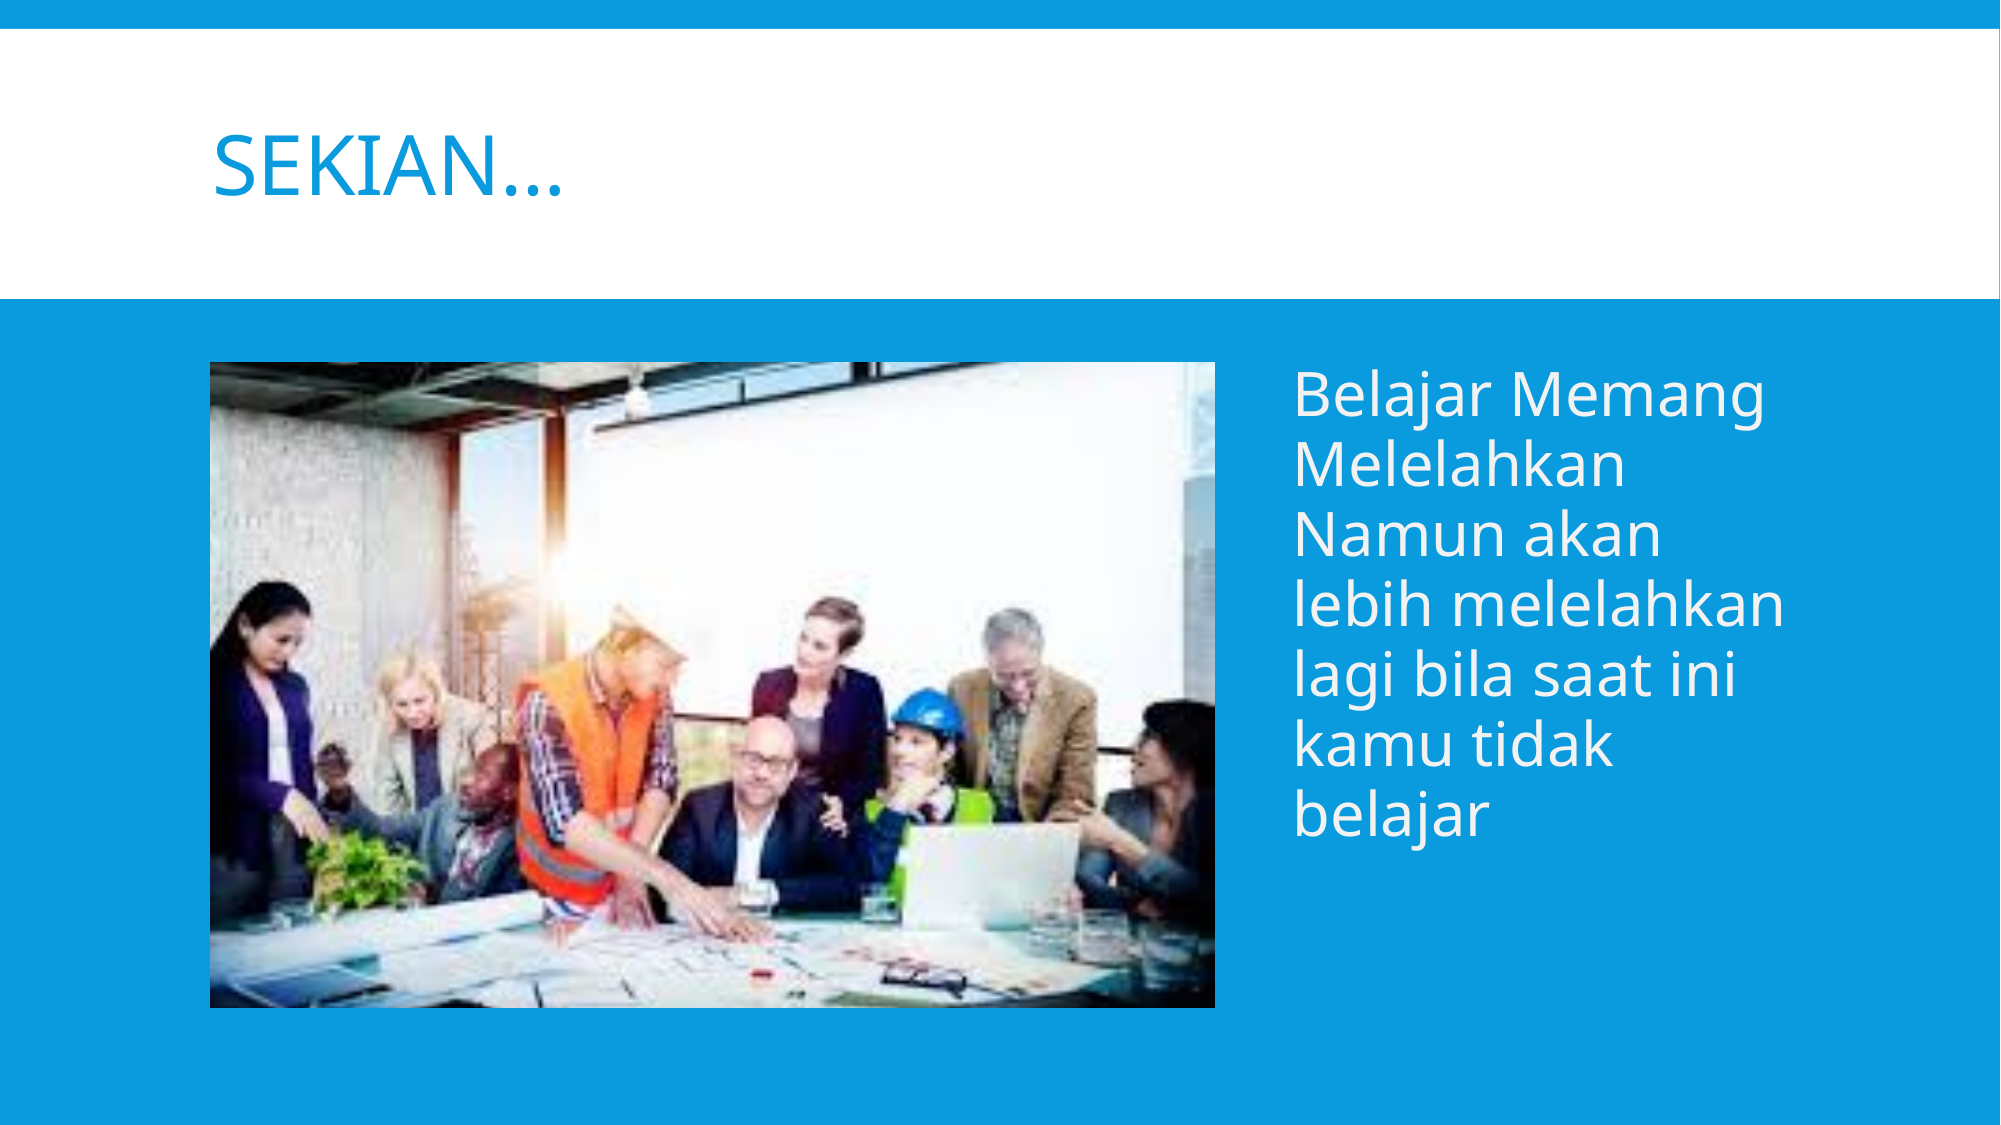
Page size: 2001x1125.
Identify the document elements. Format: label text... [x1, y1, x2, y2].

title SEKIAN… [197, 46, 1803, 295]
picture [211, 363, 1214, 1007]
list Belajar Memang Melelahkan Namun akan lebih melelahkan lagi bila saat ini kamu tidak belajar [1278, 352, 1803, 916]
